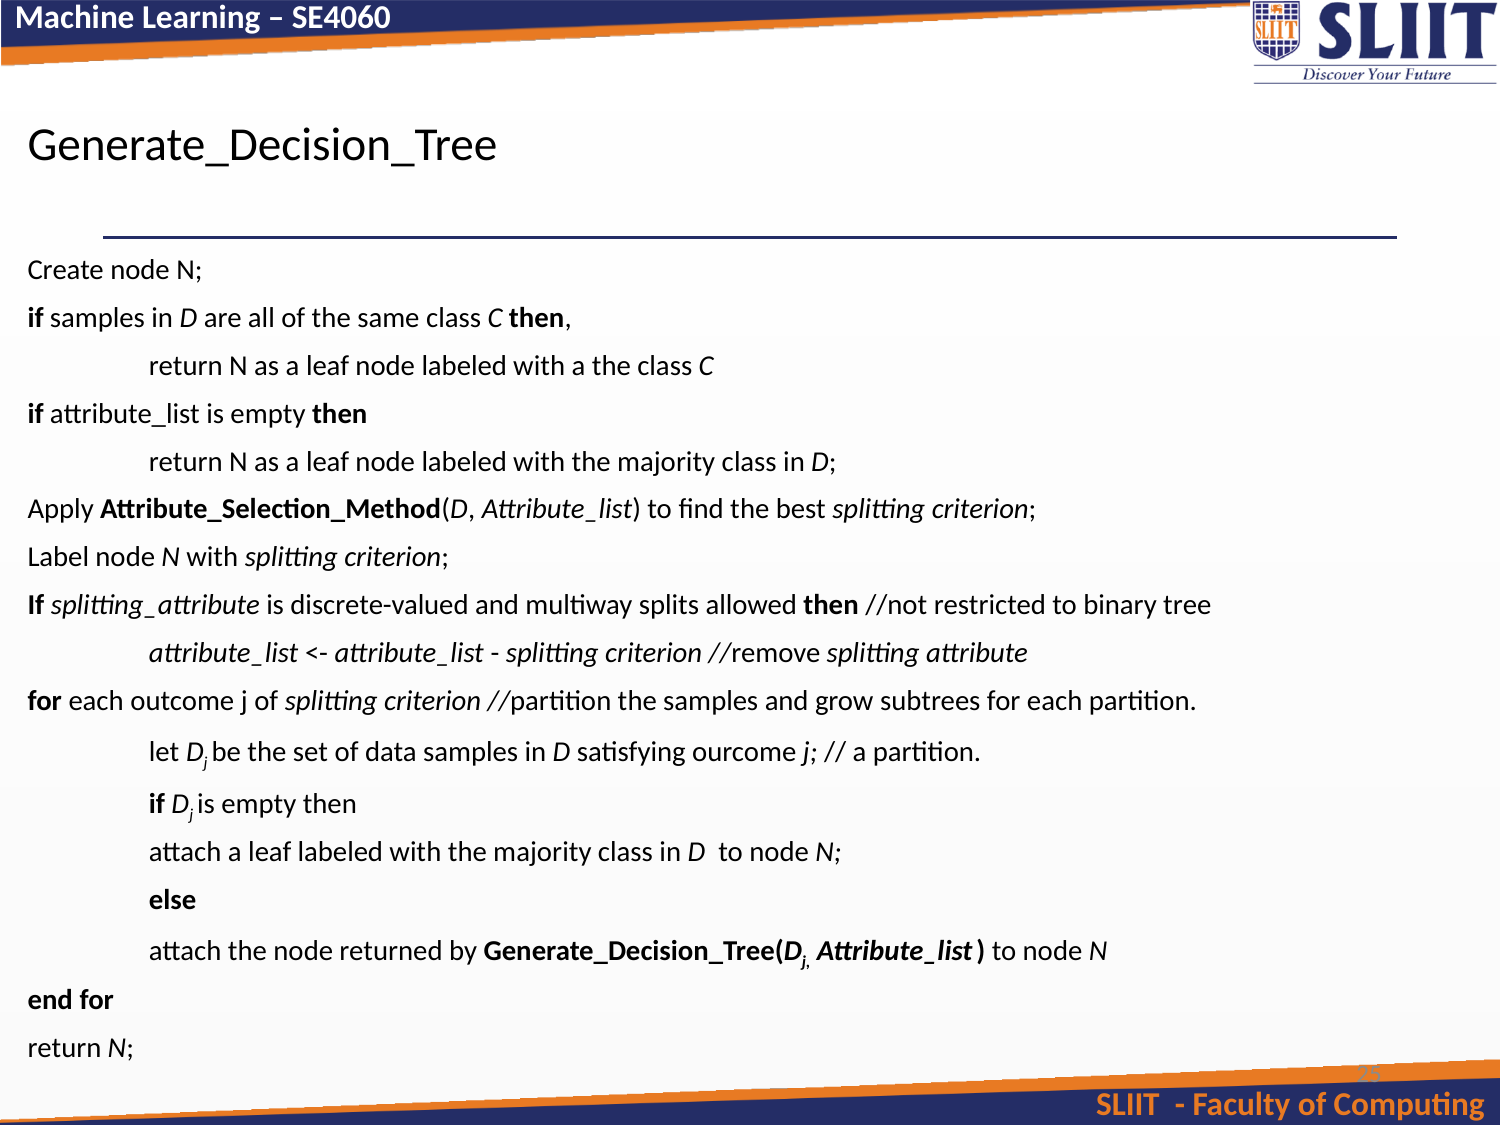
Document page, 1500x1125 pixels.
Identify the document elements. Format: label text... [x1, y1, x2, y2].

picture [1250, 0, 1500, 84]
slide_number 25 [1059, 1042, 1397, 1103]
list Generate_Decision_Tree Create node N; if samples in D are all of the same class C then, return N as a leaf node labeled with a the class C if attribute_list is empty then return N as a leaf node labeled with the majority class in D; Apply Attribute_Selection_Method(D, Attribute_list) to find the best splitting criterion; Label node N with splitting criterion; If splitting_attribute is discrete-valued and multiway splits allowed then //not restricted to binary tree attribute_list <- attribute_list - splitting criterion //remove splitting attribute for each outcome j of splitting criterion //partition the samples and grow subtrees for each partition. let Dj be the set of data samples in D satisfying ourcome j; // a partition. if Dj is empty then attach a leaf labeled with the majority class in D to node N; else attach the node returned by Generate_Decision_Tree(Dj, Attribute_list ) to node N end for return N; [12, 112, 1488, 1075]
picture [1302, 1103, 1310, 1112]
picture [0, 1050, 1500, 1125]
picture [2, 2, 1249, 75]
picture [1356, 1103, 1364, 1112]
picture [1243, 1103, 1249, 1112]
